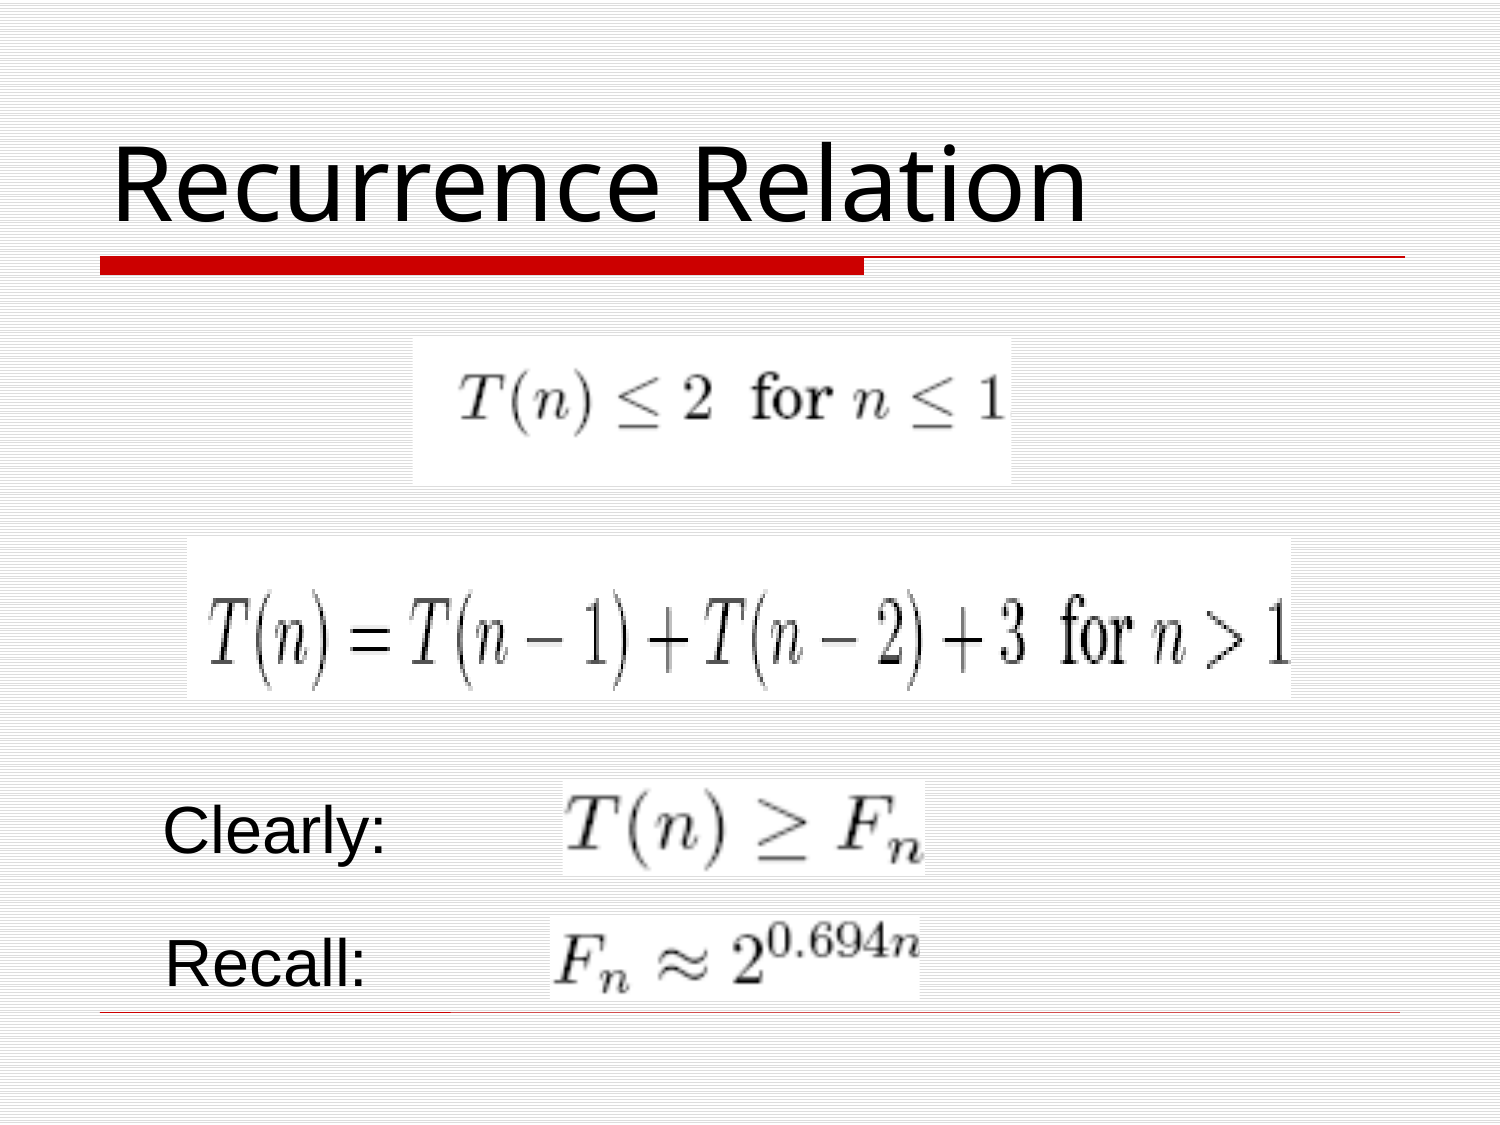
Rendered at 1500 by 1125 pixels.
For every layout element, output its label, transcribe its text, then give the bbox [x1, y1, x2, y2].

text_box Clearly: [147, 779, 404, 875]
picture [562, 779, 925, 875]
picture [187, 537, 1291, 700]
picture [549, 916, 920, 1000]
text_box Recall: [150, 912, 384, 1008]
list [412, 337, 1012, 485]
title Recurrence Relation [94, 50, 1407, 250]
